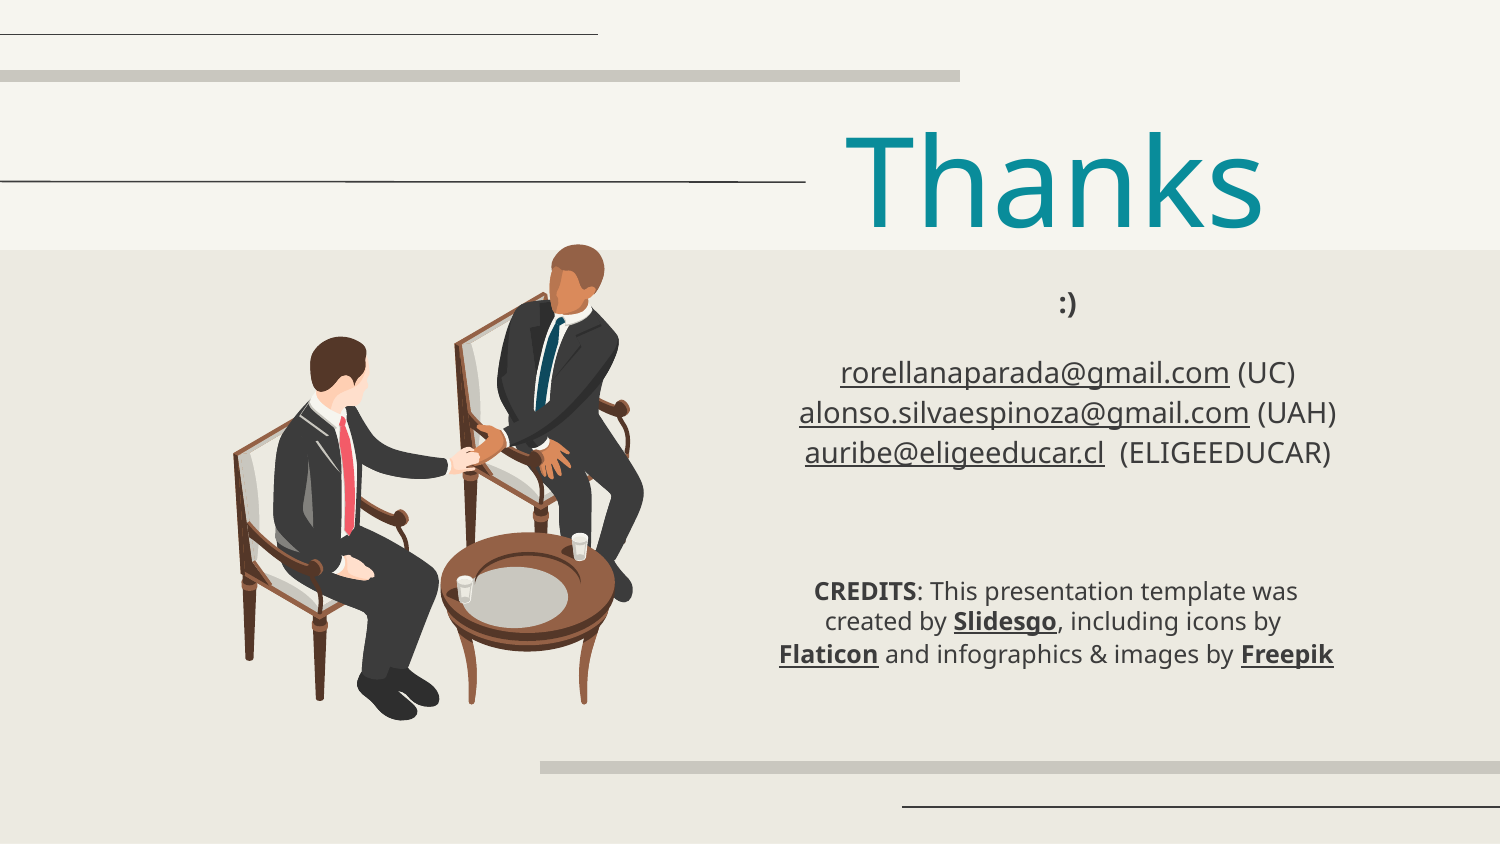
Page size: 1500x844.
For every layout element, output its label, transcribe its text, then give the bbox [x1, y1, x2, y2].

subtitle :) rorellanaparada@gmail.com (UC) alonso.silvaespinoza@gmail.com (UAH) auribe@eligeeducar.cl (ELIGEEDUCAR) [729, 269, 1406, 458]
title Thanks [729, 101, 1383, 255]
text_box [233, 244, 646, 721]
